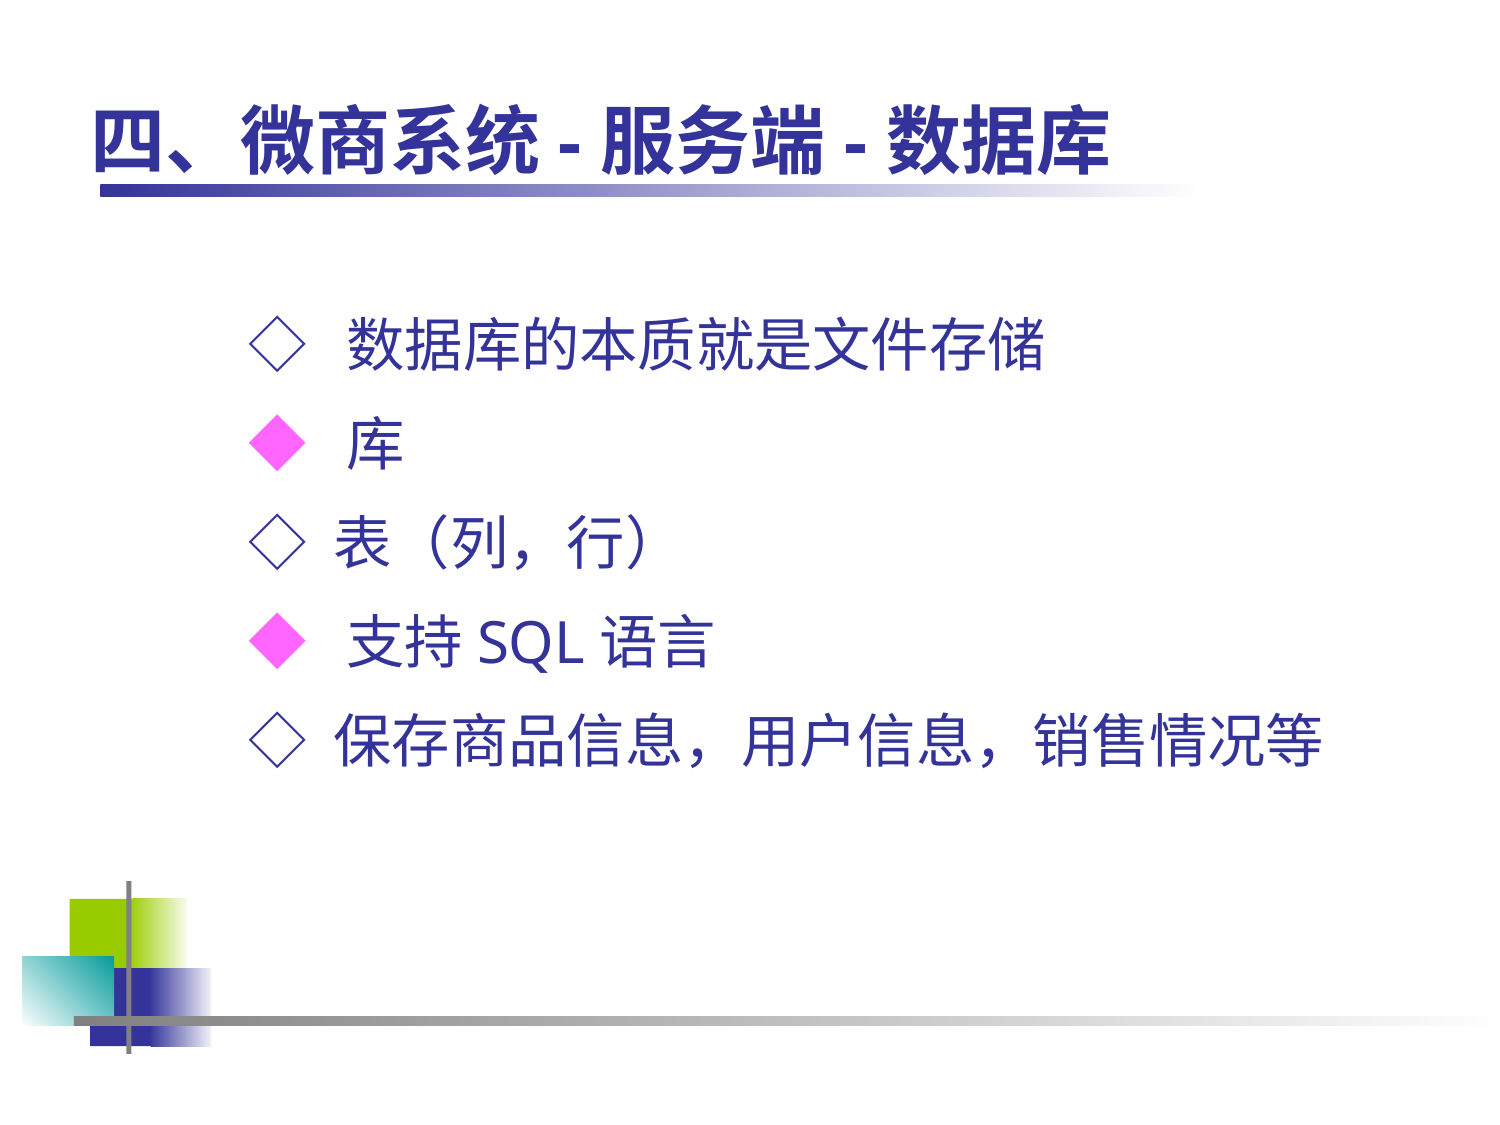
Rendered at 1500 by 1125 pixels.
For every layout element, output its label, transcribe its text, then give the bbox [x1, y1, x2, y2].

text_box [100, 184, 1198, 197]
text_box ◇ 数据库的本质就是文件存储 ◆ 库 ◇ 表（列，行） ◆ 支持SQL语言 ◇ 保存商品信息，用户信息，销售情况等 [233, 300, 1357, 782]
title 四、微商系统-服务端-数据库 [74, 44, 1426, 233]
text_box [21, 880, 1500, 1055]
